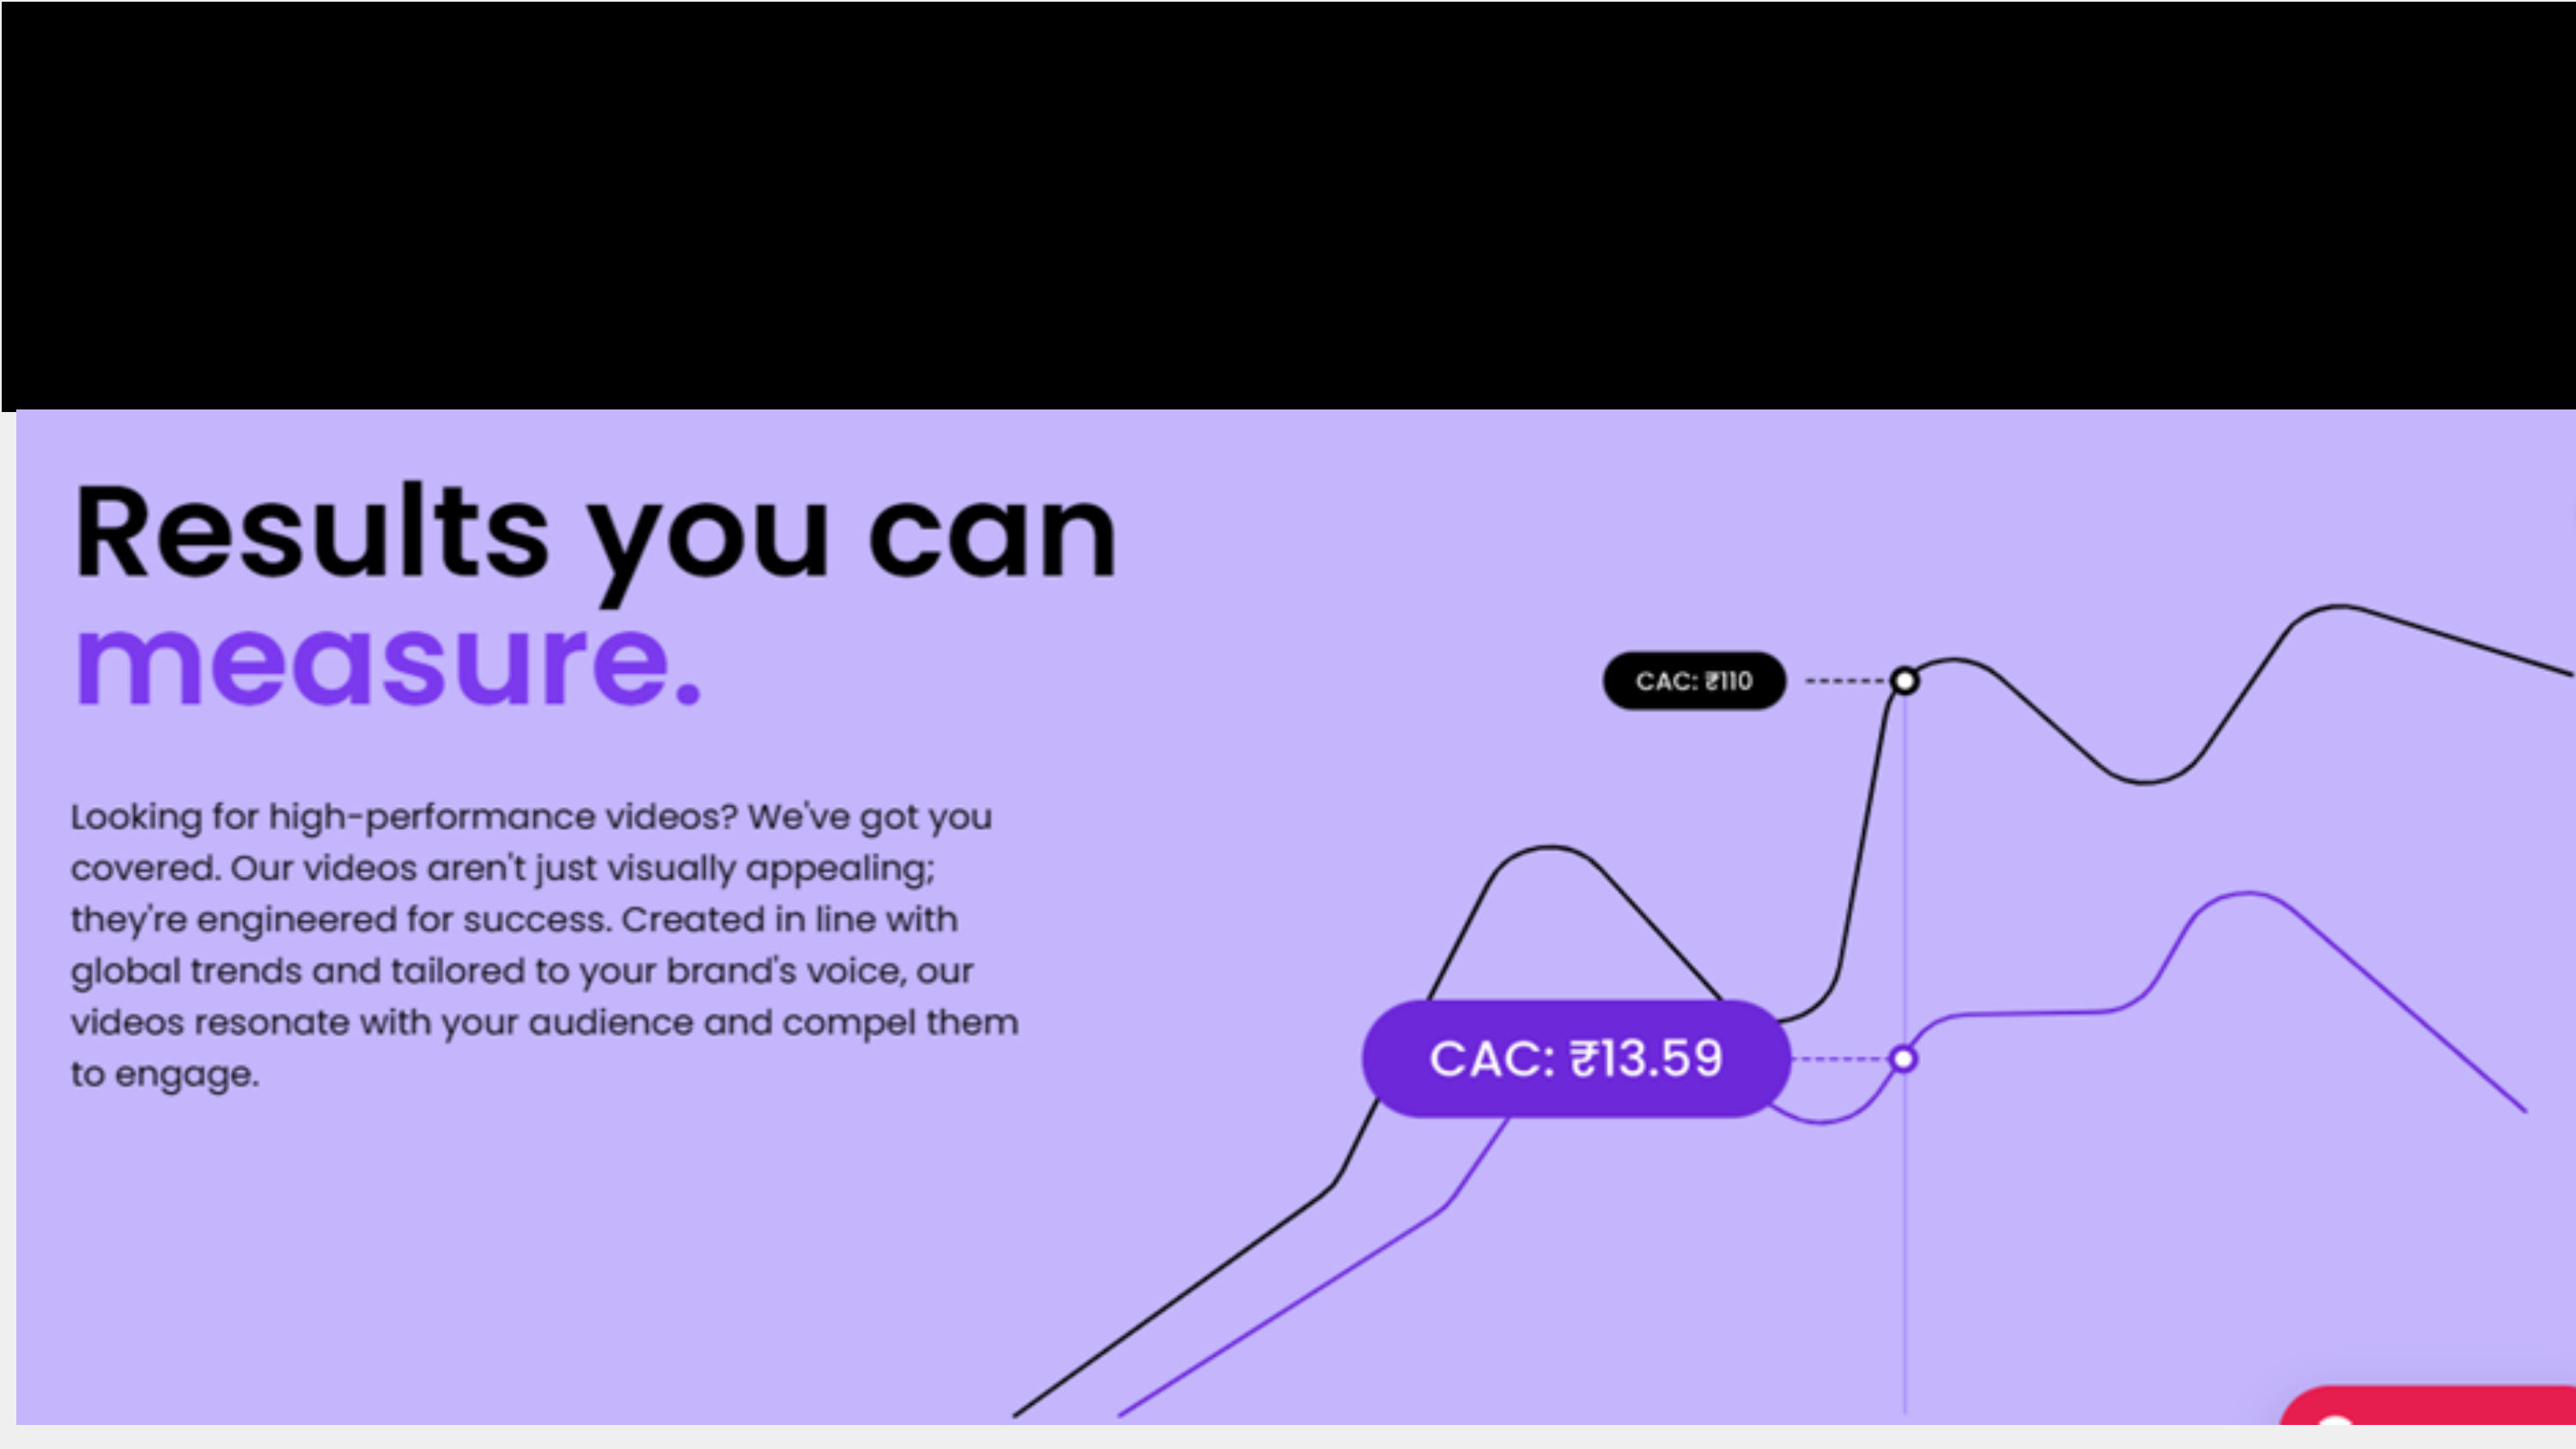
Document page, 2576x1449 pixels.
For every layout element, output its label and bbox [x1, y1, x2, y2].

picture [16, 409, 2576, 1426]
text_box [1, 1, 2576, 437]
